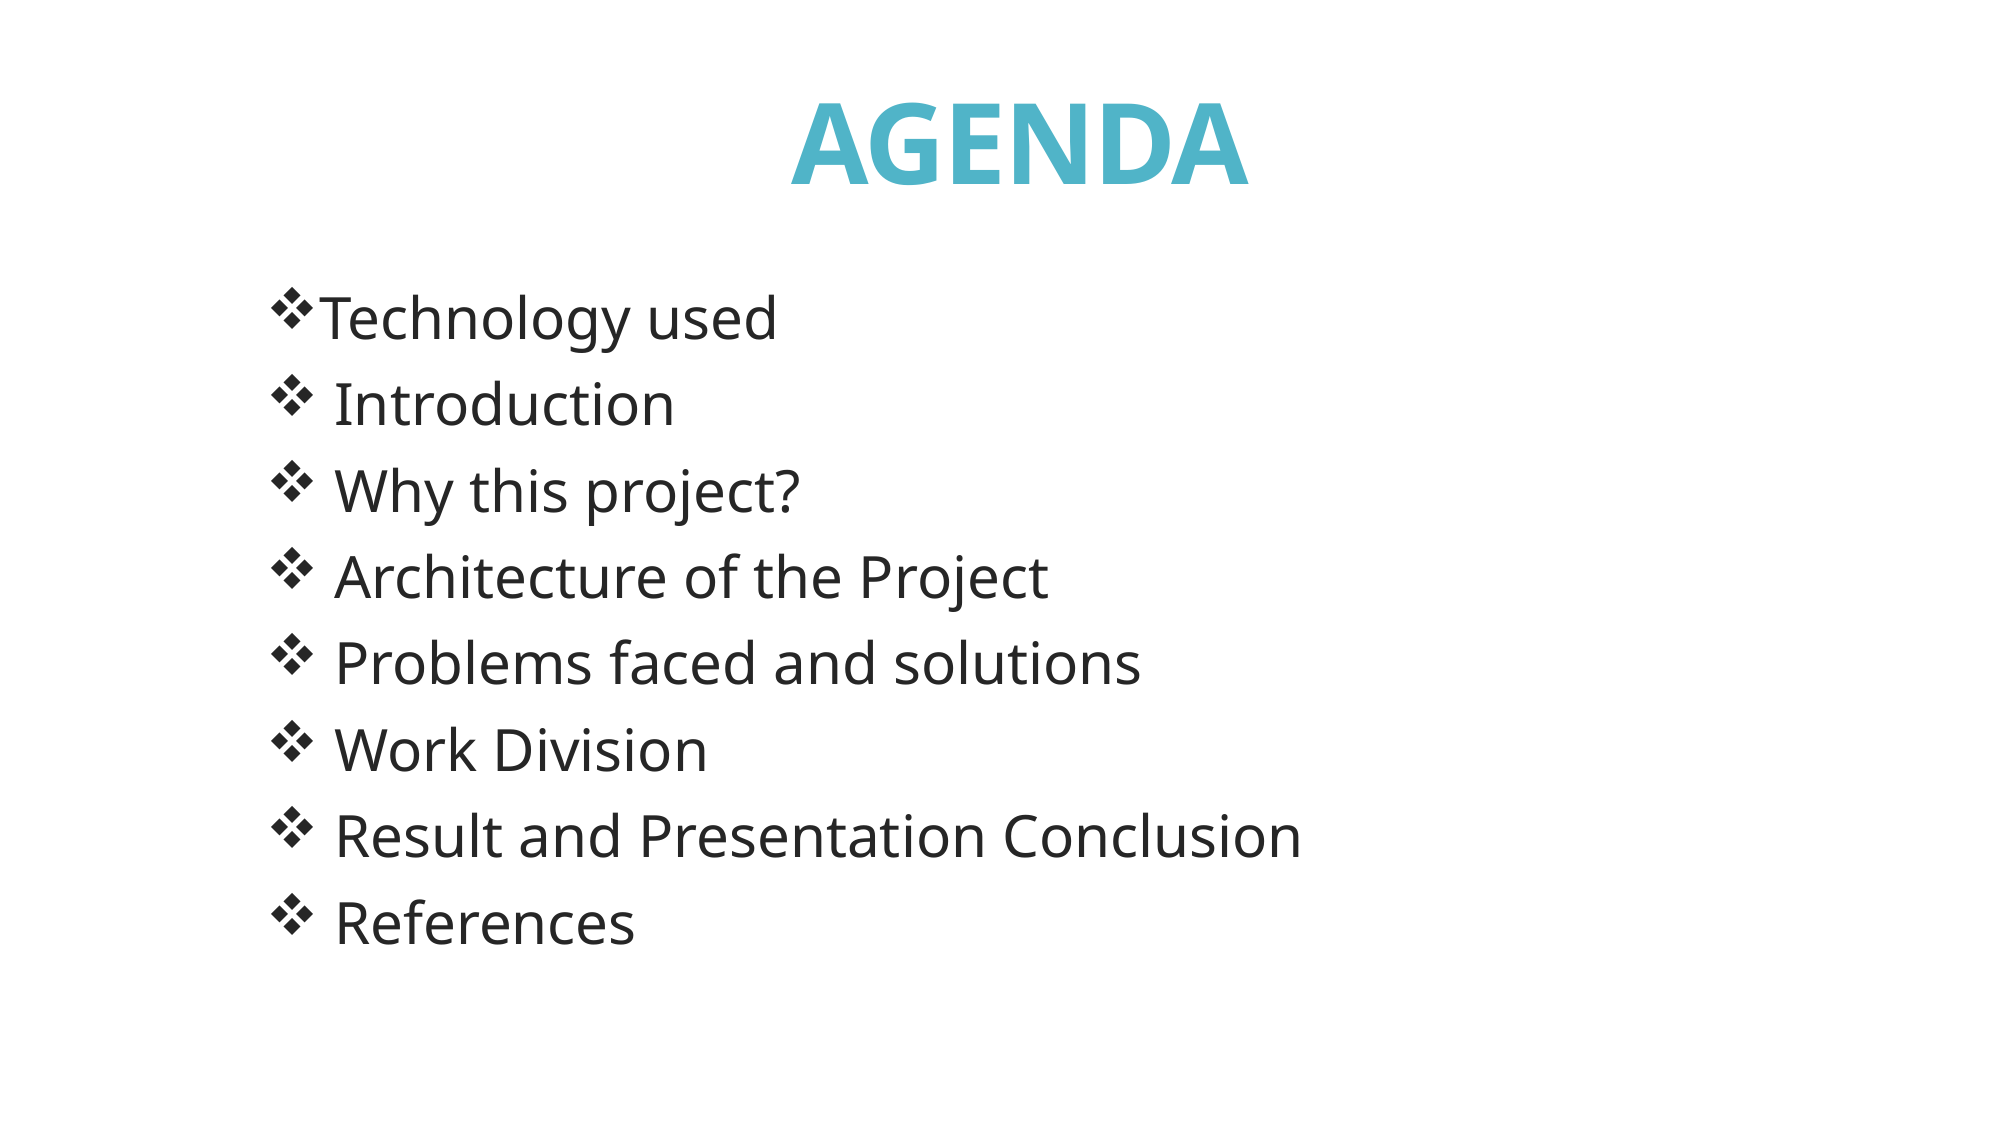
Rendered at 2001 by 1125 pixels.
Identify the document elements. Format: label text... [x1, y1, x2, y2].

title AGENDA [154, 82, 1887, 219]
list Technology used Introduction Why this project? Architecture of the Project Problems faced and solutions Work Division Result and Presentation Conclusion References [250, 284, 1887, 1043]
